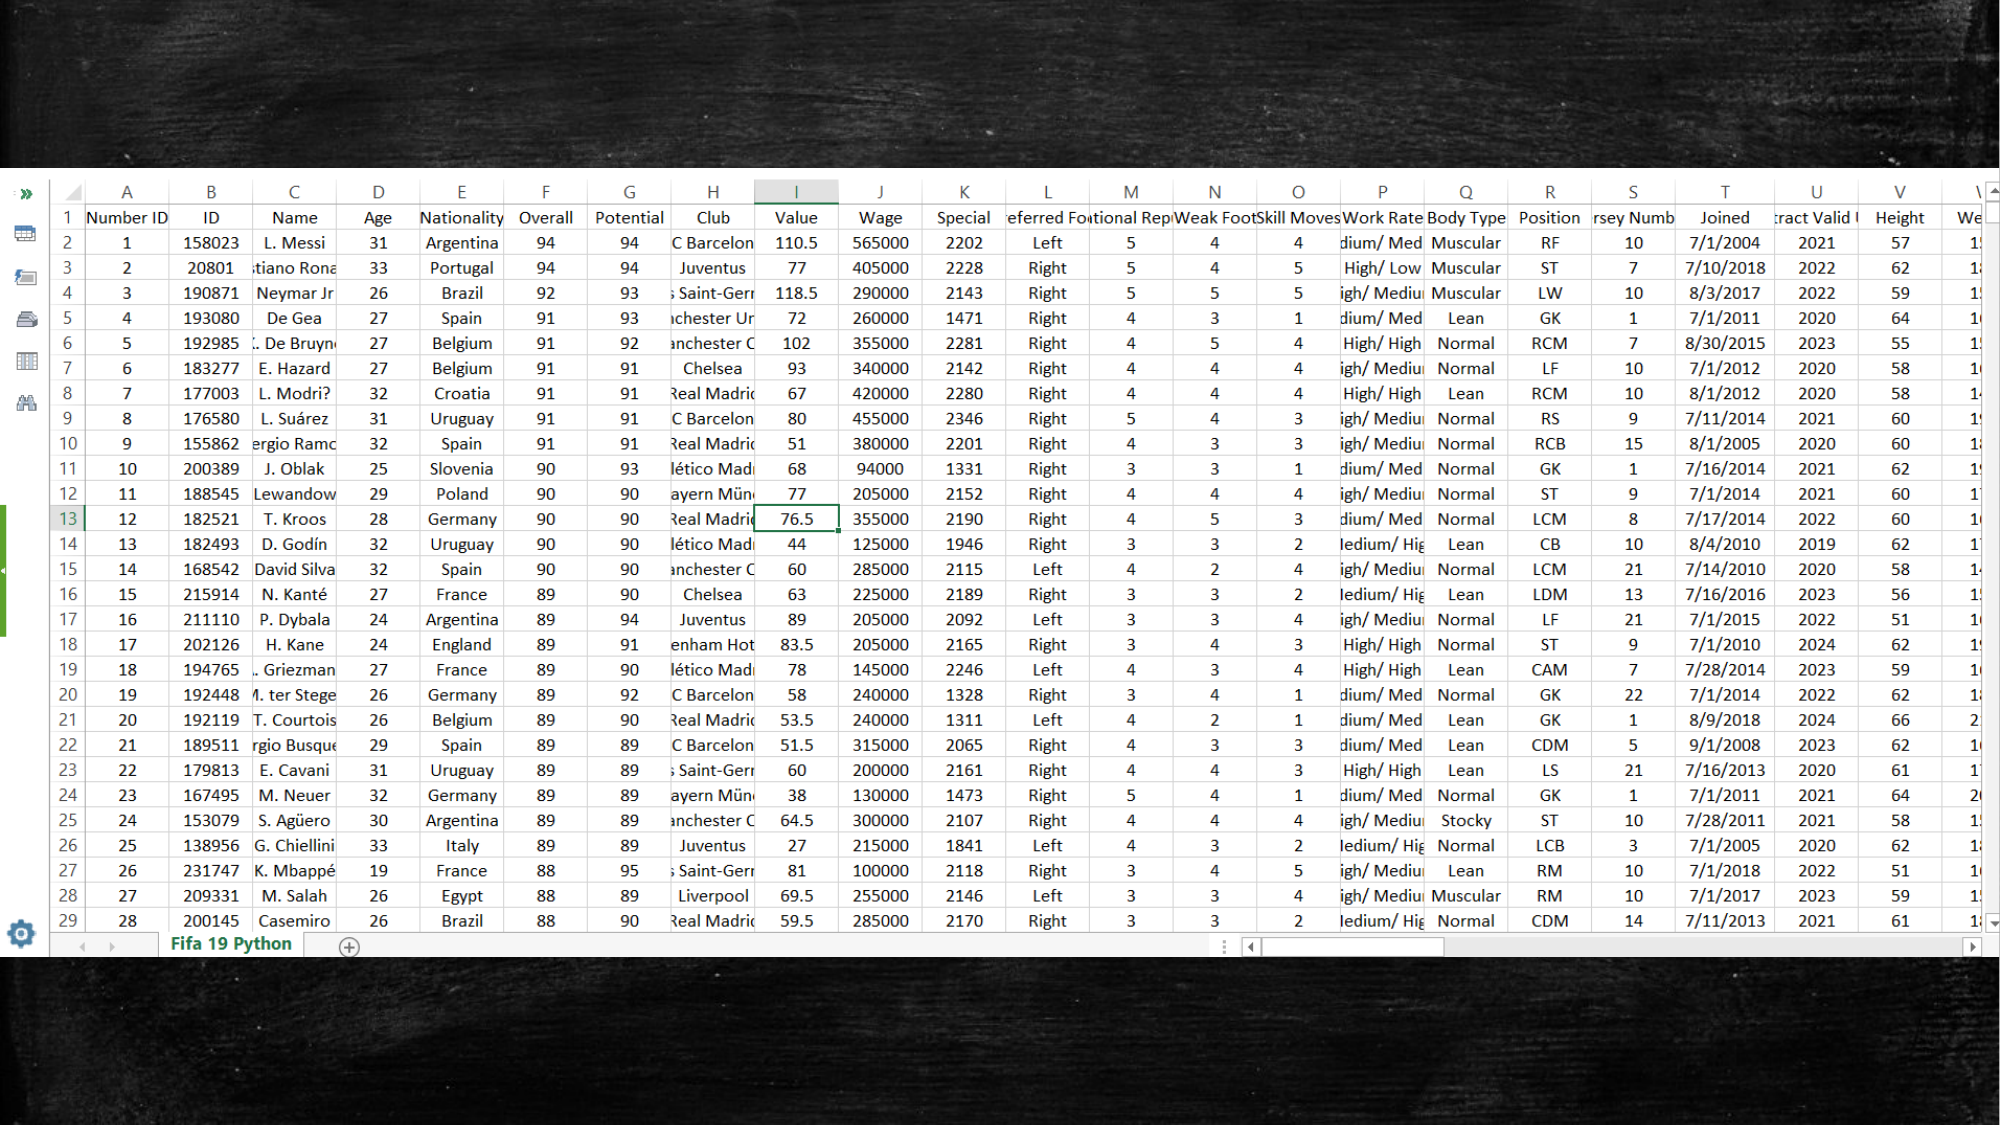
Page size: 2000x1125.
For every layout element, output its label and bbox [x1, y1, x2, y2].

picture [0, 168, 2000, 957]
